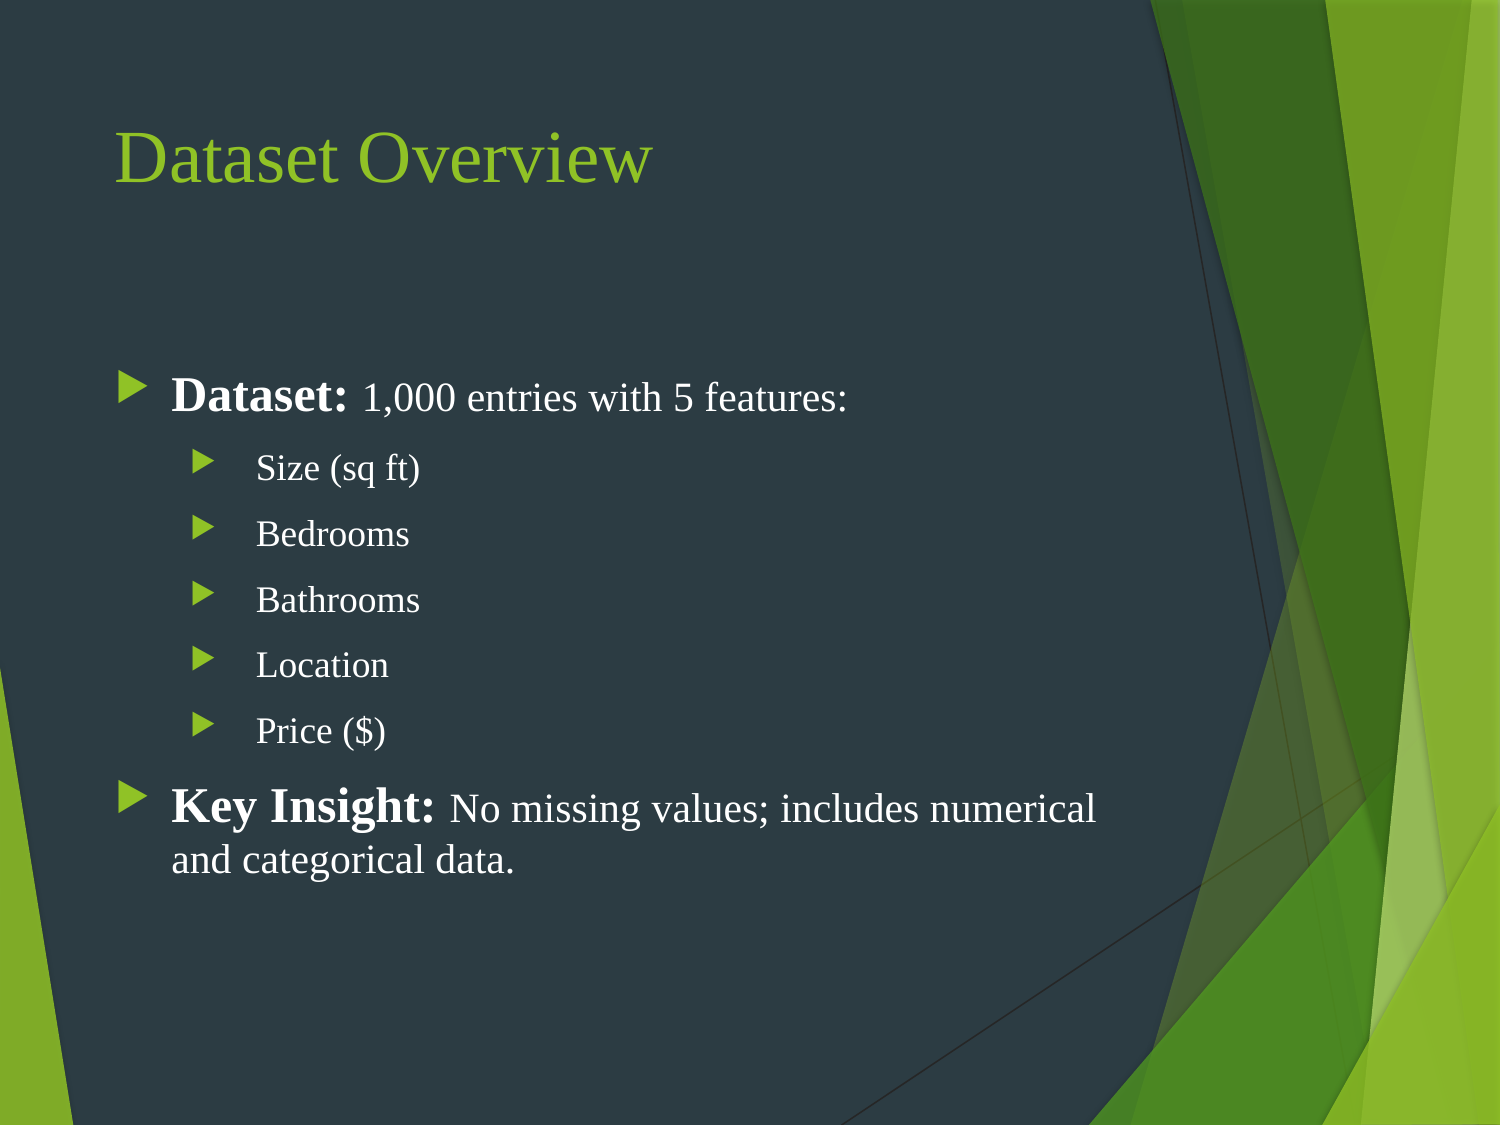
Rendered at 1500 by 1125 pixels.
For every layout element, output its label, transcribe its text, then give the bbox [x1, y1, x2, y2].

title Dataset Overview [99, 99, 1142, 317]
list Dataset: 1,000 entries with 5 features: Size (sq ft) Bedrooms Bathrooms Location Price ($) Key Insight: No missing values; includes numerical and categorical data. [99, 354, 1142, 992]
